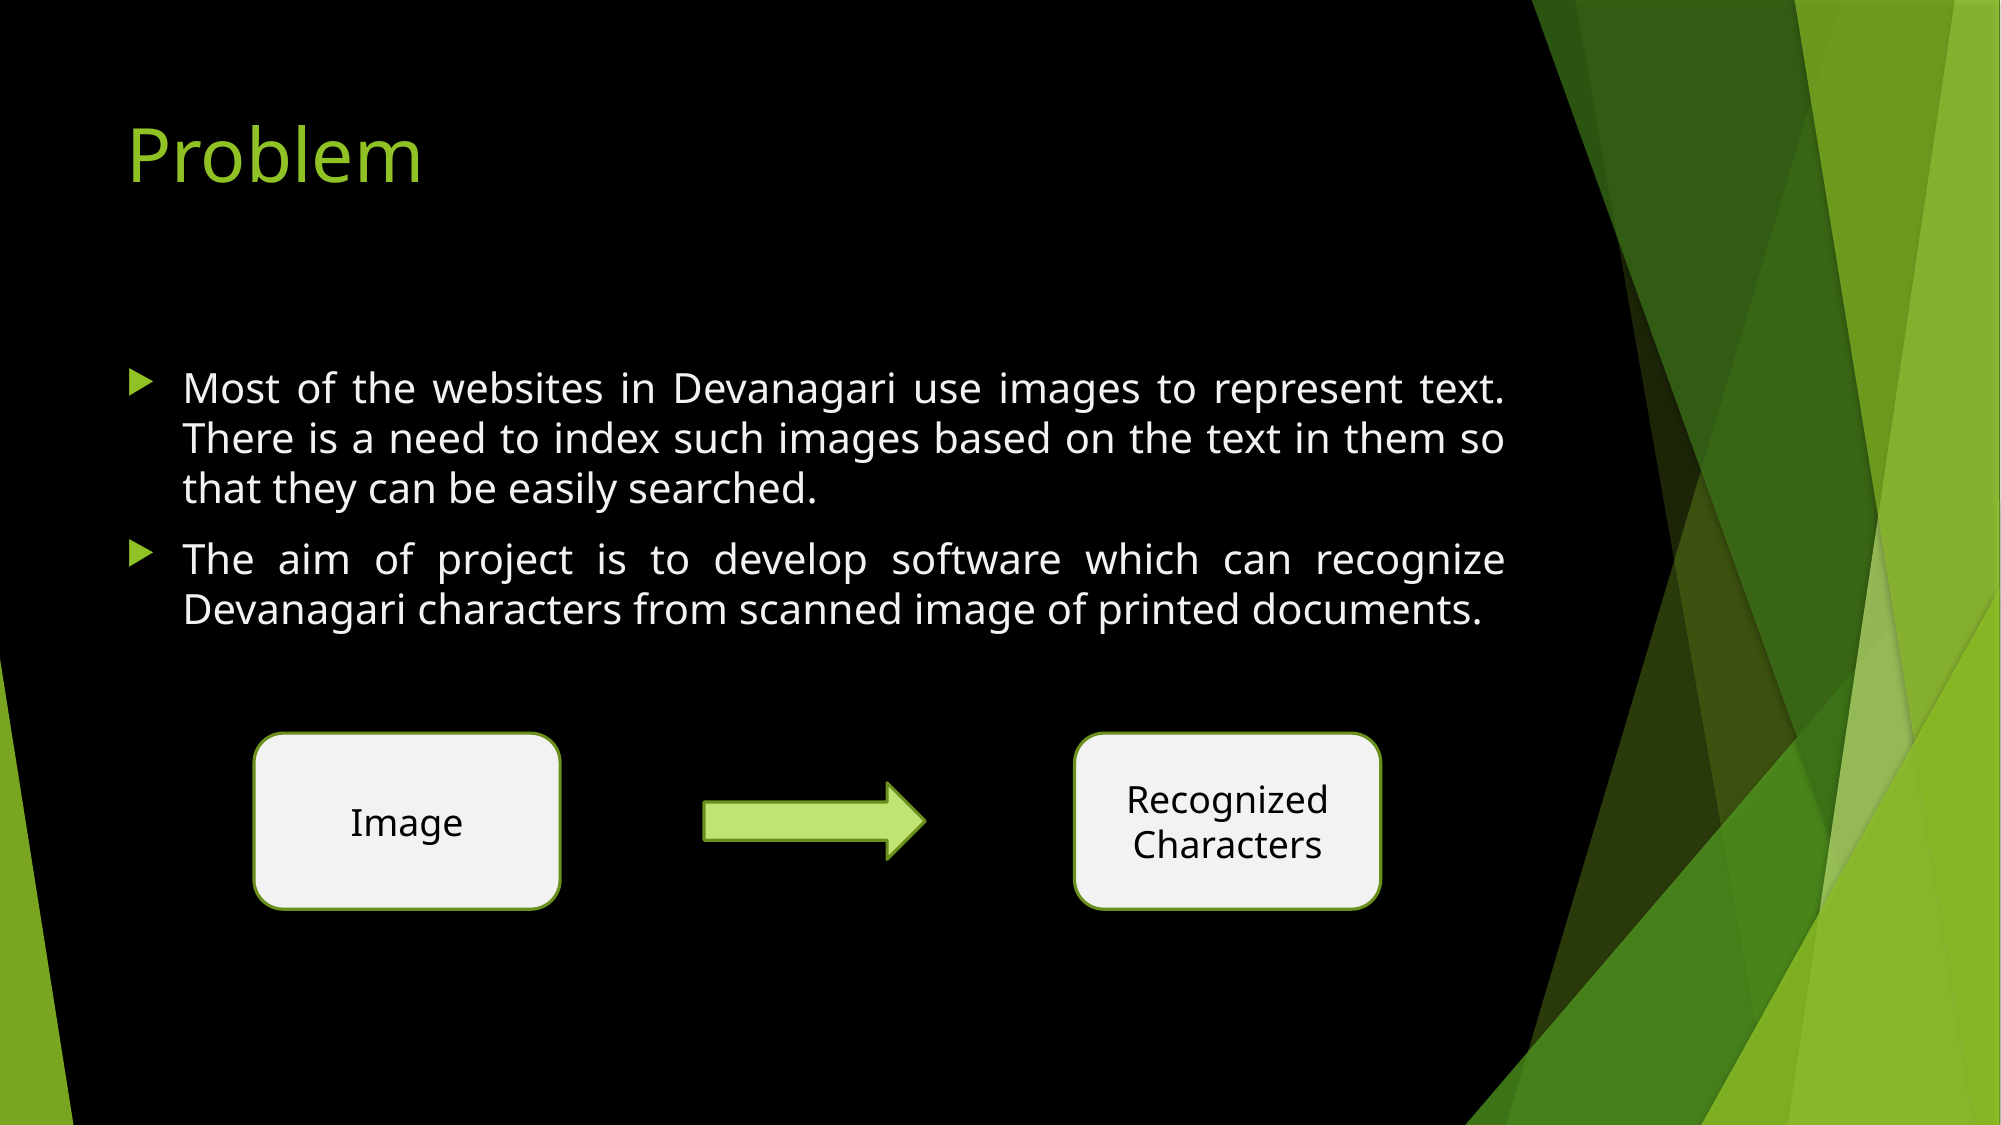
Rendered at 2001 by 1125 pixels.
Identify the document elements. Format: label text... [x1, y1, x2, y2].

text_box [702, 781, 927, 861]
title Problem [111, 99, 1522, 317]
text_box Image [252, 731, 562, 911]
list Most of the websites in Devanagari use images to represent text. There is a need to index such images based on the text in them so that they can be easily searched. The aim of project is to develop software which can recognize Devanagari characters from scanned image of printed documents. [111, 354, 1522, 992]
text_box Recognized Characters [1072, 731, 1383, 911]
